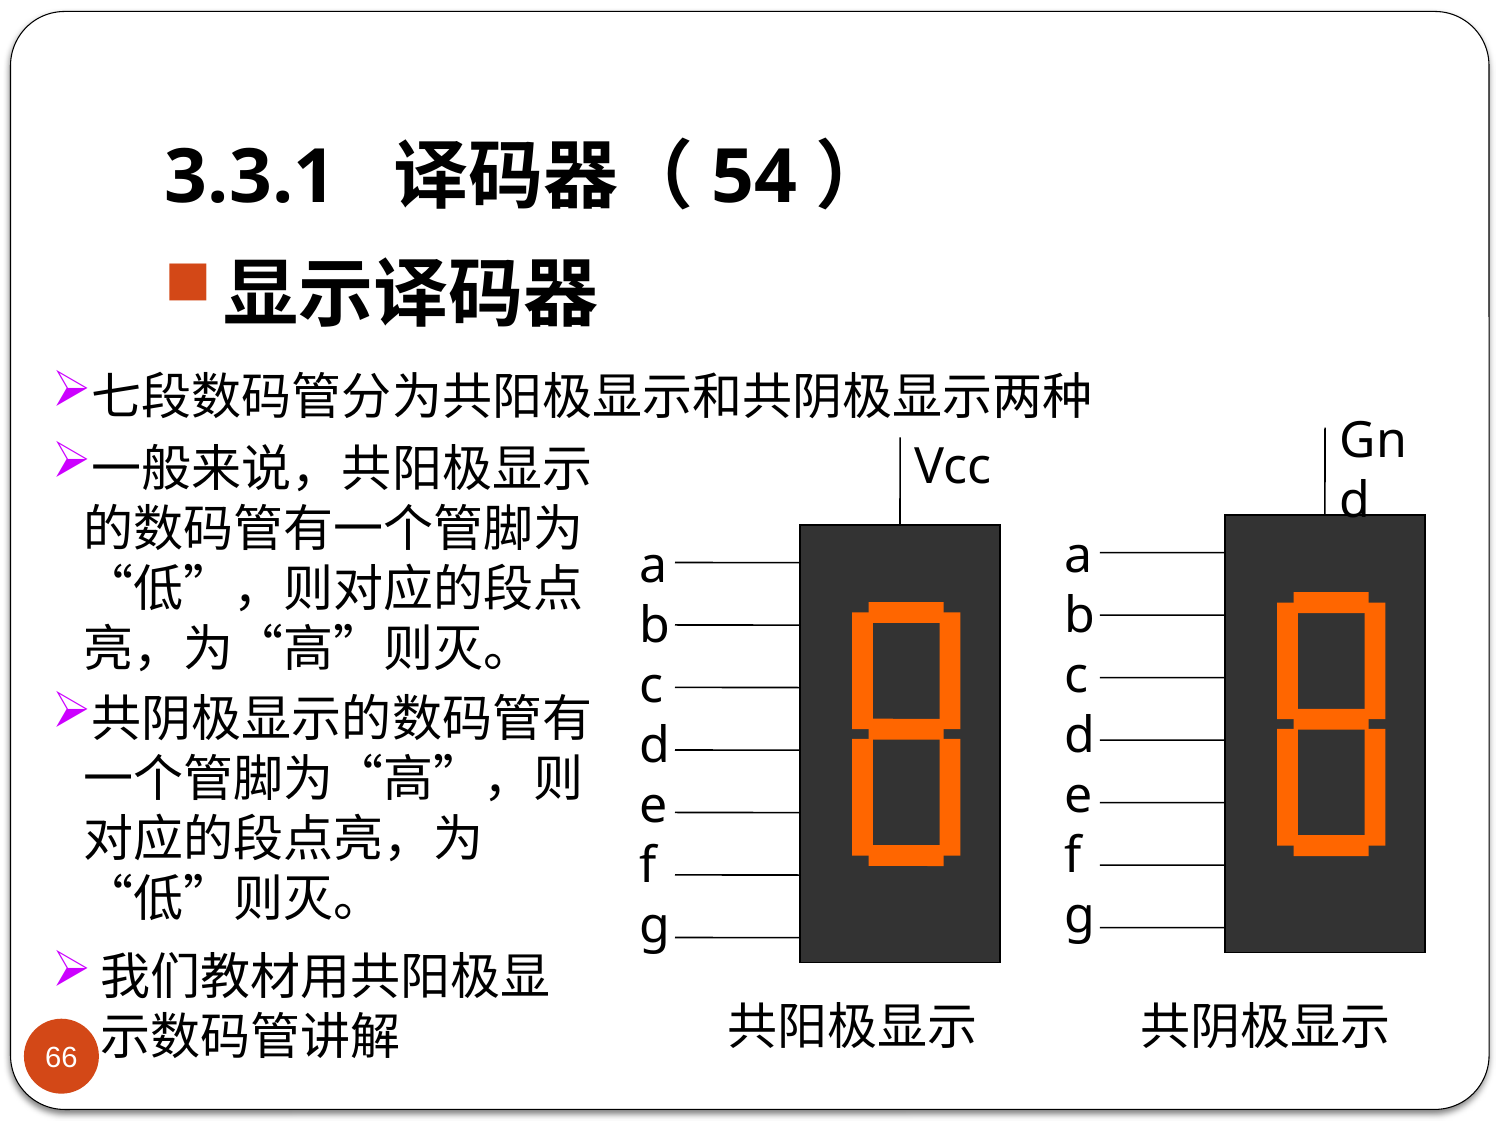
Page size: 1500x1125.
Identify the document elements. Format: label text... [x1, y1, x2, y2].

list 显示译码器 [150, 934, 618, 988]
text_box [624, 426, 1043, 1063]
text_box 七段数码管分为共阳极显示和共阴极显示两种 [37, 357, 1138, 428]
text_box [1049, 399, 1451, 1063]
title 3.3.1 译码器（54） [150, 45, 1425, 233]
text_box 我们教材用共阳极显示数码管讲解 [37, 937, 588, 1073]
text_box 一般来说，共阳极显示的数码管有一个管脚为“低”，则对应的段点亮，为“高”则灭。 共阴极显示的数码管有一个管脚为“高”，则对应的段点亮，为“低”则灭。 [37, 428, 620, 934]
list 显示译码器 [150, 237, 1425, 398]
slide_number 66 [23, 1027, 95, 1094]
